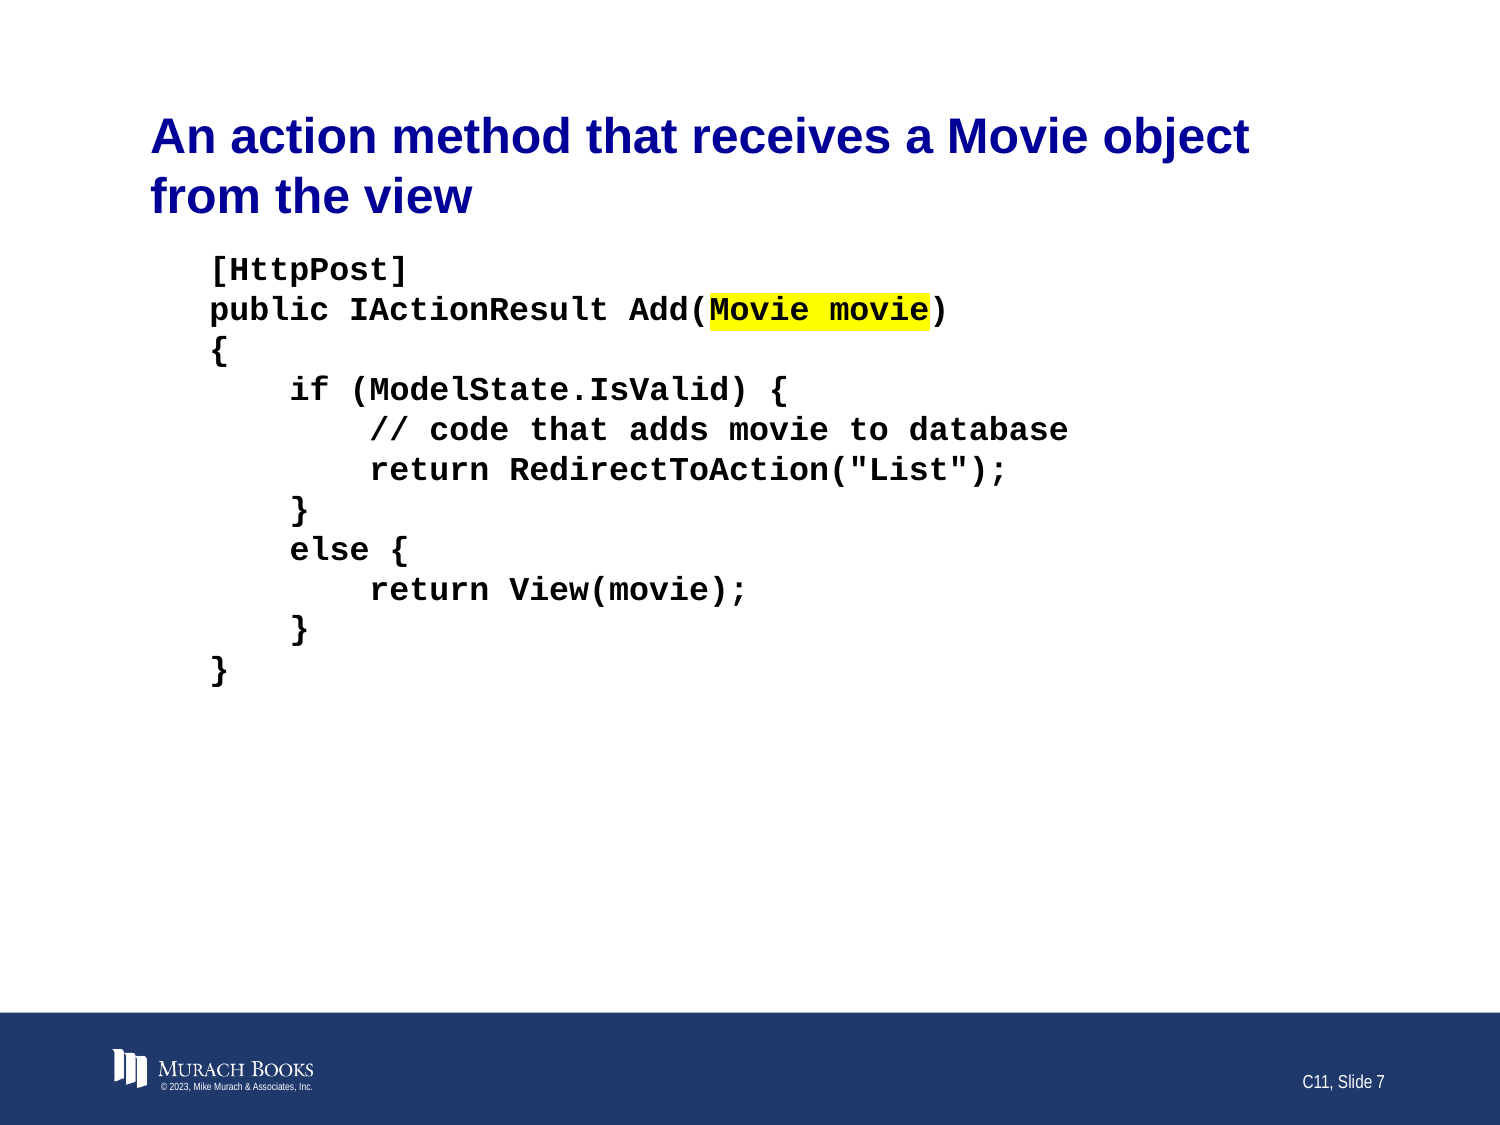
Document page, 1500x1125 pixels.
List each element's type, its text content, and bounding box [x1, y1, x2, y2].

list [HttpPost] public IActionResult Add(Movie movie) { if (ModelState.IsValid) { // code that adds movie to database return RedirectToAction("List"); } else { return View(movie); } } [137, 239, 1350, 978]
title An action method that receives a Movie object from the view [150, 102, 1350, 224]
slide_number C11, Slide 7 [1087, 1025, 1400, 1100]
footer © 2023, Mike Murach & Associates, Inc. [12, 1025, 463, 1100]
